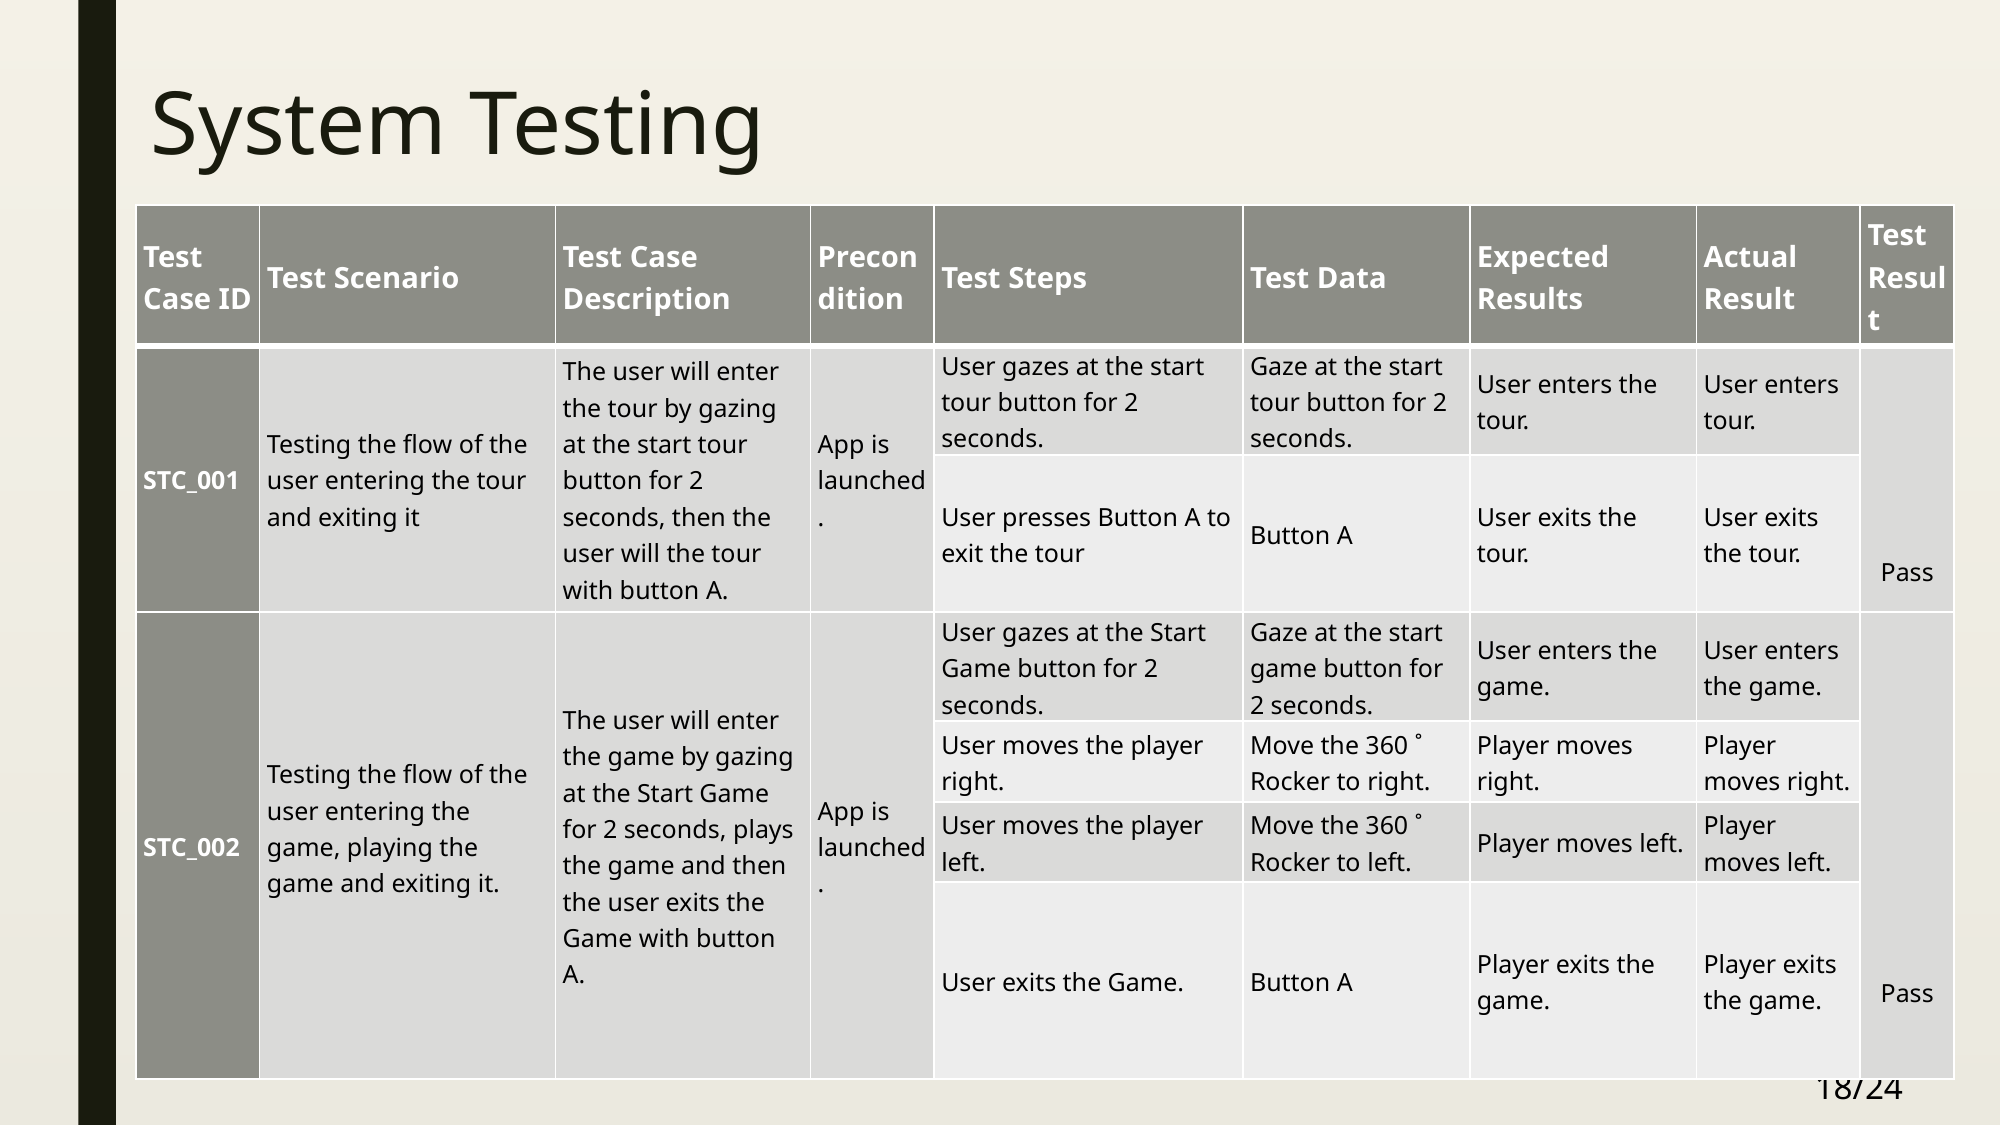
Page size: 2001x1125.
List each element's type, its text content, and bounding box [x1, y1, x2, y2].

table_cell STC_002 [137, 613, 259, 1078]
table_cell User gazes at the Start Game button for 2 seconds. [935, 613, 1242, 720]
table_cell Player moves left. [1697, 803, 1859, 881]
table_header Test Result [1861, 206, 1953, 343]
table_cell User gazes at the start tour button for 2 seconds. [935, 349, 1242, 454]
table_cell App is launched. [811, 349, 933, 611]
table_header Precondition [811, 206, 933, 343]
table_cell STC_001 [137, 349, 259, 611]
title System Testing [135, 72, 1711, 182]
table_cell Pass [1861, 613, 1953, 1078]
table_header Expected Results [1471, 206, 1696, 343]
table_cell Player exits the game. [1471, 883, 1696, 1078]
table_header Test Scenario [260, 206, 555, 343]
table_cell User enters the game. [1697, 613, 1859, 720]
table_header Test Steps [935, 206, 1242, 343]
table_header Actual Result [1697, 206, 1859, 343]
table_cell Gaze at the start game button for 2 seconds. [1244, 613, 1469, 720]
table_cell Pass [1861, 349, 1953, 611]
table_cell The user will enter the tour by gazing at the start tour button for 2 seconds, then the user will the tour with button A. [556, 349, 810, 611]
table_cell Player moves right. [1697, 722, 1859, 801]
table_cell Player moves right. [1471, 722, 1696, 801]
table_header Test Data [1244, 206, 1469, 343]
table_cell User exits the tour. [1471, 456, 1696, 611]
table_cell Button A [1244, 883, 1469, 1078]
table_cell User presses Button A to exit the tour [935, 456, 1242, 611]
table_cell App is launched. [811, 613, 933, 1078]
table_cell Gaze at the start tour button for 2 seconds. [1244, 349, 1469, 454]
table_cell Move the 360 ˚ Rocker to left. [1244, 803, 1469, 881]
table_cell User enters the tour. [1471, 349, 1696, 454]
table_cell User exits the tour. [1697, 456, 1859, 611]
table_cell Button A [1244, 456, 1469, 611]
table_cell The user will enter the game by gazing at the Start Game for 2 seconds, plays the game and then the user exits the Game with button A. [556, 613, 810, 1078]
table_cell User exits the Game. [935, 883, 1242, 1078]
table_cell Testing the flow of the user entering the game, playing the game and exiting it. [260, 613, 555, 1078]
table_cell Player exits the game. [1697, 883, 1859, 1078]
table_cell Testing the flow of the user entering the tour and exiting it [260, 349, 555, 611]
table_header Test Case ID [137, 206, 259, 343]
table_cell User moves the player left. [935, 803, 1242, 881]
table_header Test Case Description [556, 206, 810, 343]
table_cell User moves the player right. [935, 722, 1242, 801]
table_cell User enters the game. [1471, 613, 1696, 720]
table_cell Player moves left. [1471, 803, 1696, 881]
table_cell User enters tour. [1697, 349, 1859, 454]
table_cell Move the 360 ˚ Rocker to right. [1244, 722, 1469, 801]
